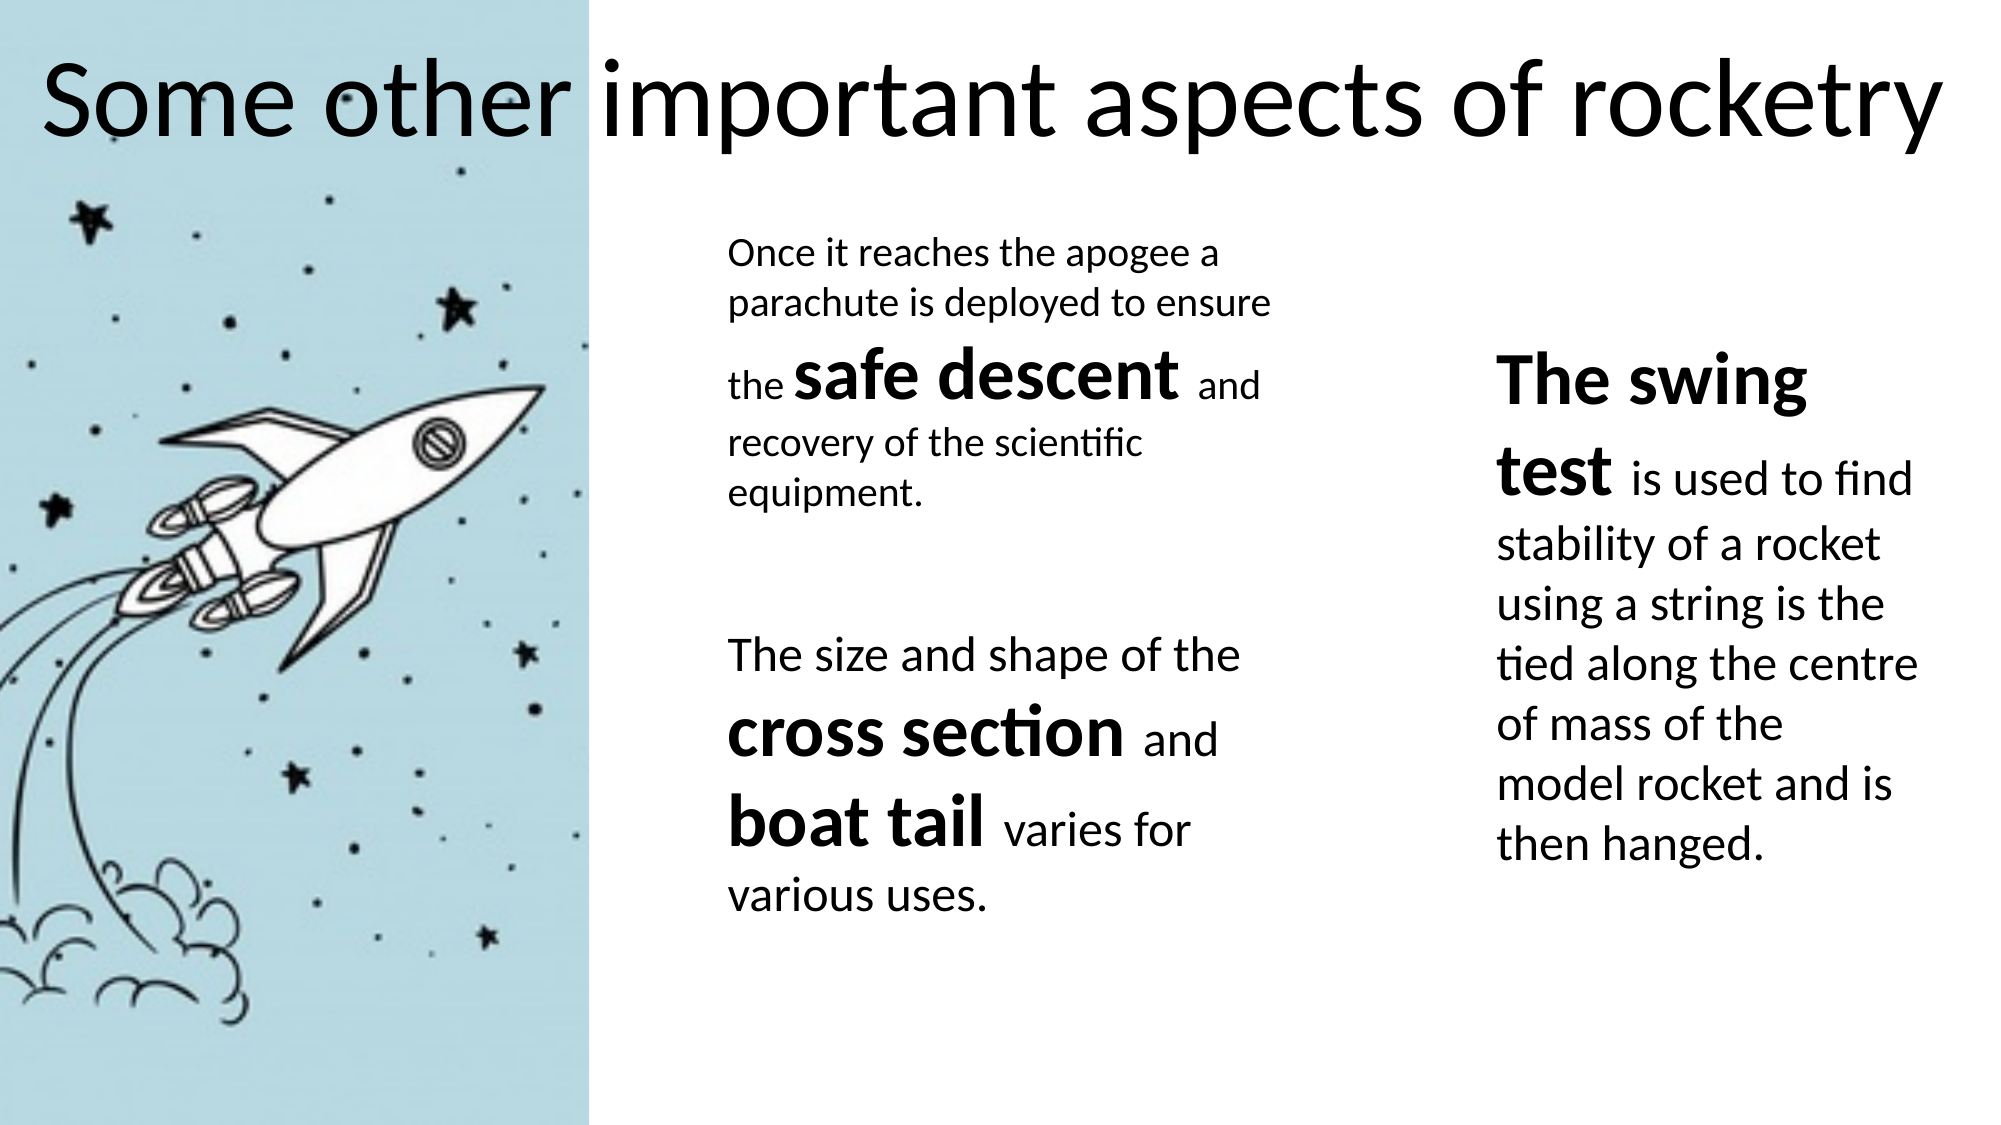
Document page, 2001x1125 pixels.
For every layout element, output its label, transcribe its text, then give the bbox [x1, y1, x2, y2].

text_box Once it reaches the apogee a parachute is deployed to ensure the safe descent and recovery of the scientific equipment. [712, 217, 1333, 523]
text_box The size and shape of the cross section and boat tail varies for various uses. [712, 614, 1279, 929]
picture [0, 0, 590, 1125]
text_box The swing test is used to find stability of a rocket using a string is the tied along the centre of mass of the model rocket and is then hanged. [1481, 322, 1935, 878]
text_box Some other important aspects of rocketry [590, 16, 2000, 167]
